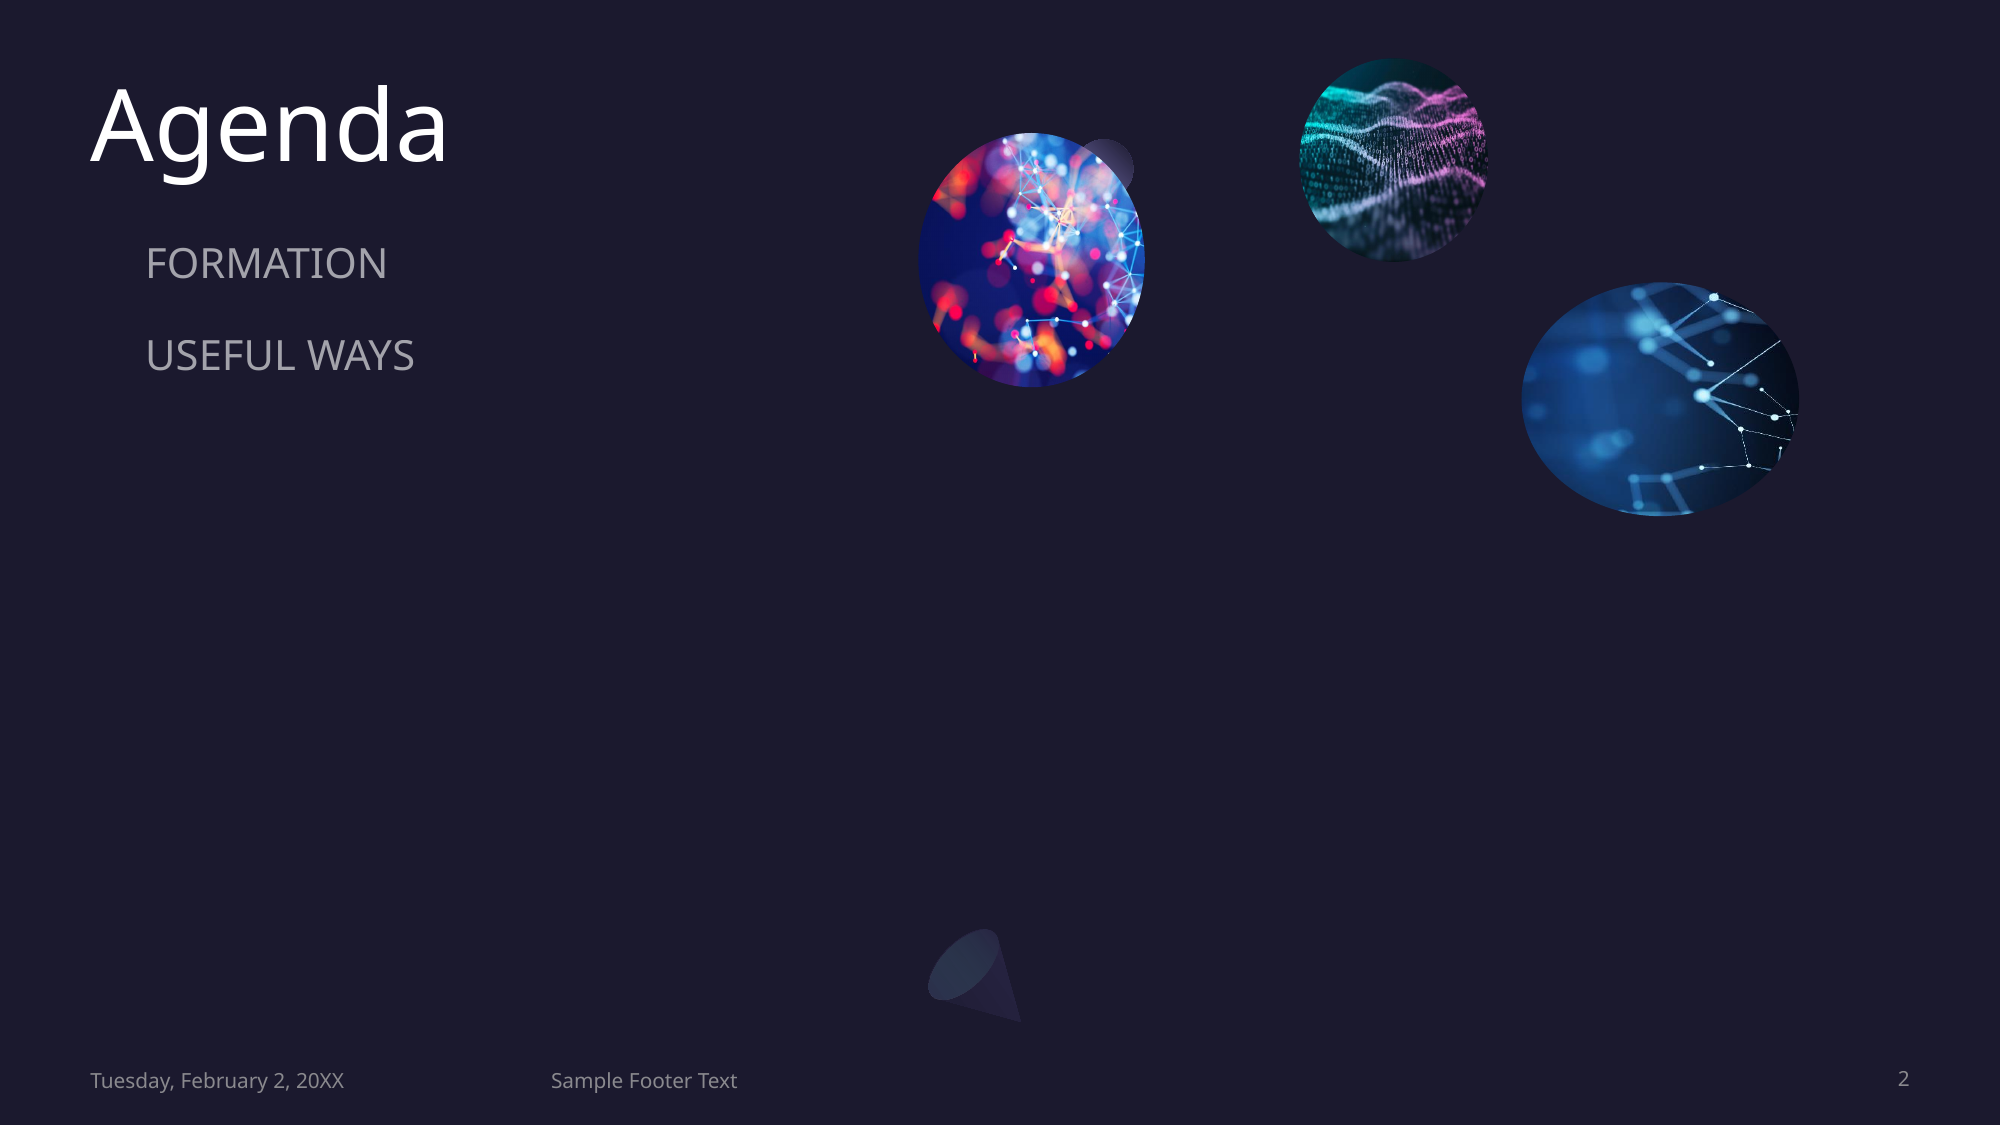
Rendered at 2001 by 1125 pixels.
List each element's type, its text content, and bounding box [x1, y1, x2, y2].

picture [1299, 58, 1489, 262]
picture [918, 132, 1145, 388]
list FORMATION USEFUL WAYS [145, 231, 731, 792]
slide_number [90, 1067, 522, 1093]
title Agenda [90, 90, 676, 184]
slide_number 2 [1632, 1067, 1910, 1093]
footer Sample Footer Text [551, 1067, 1598, 1093]
picture [1521, 282, 1800, 517]
